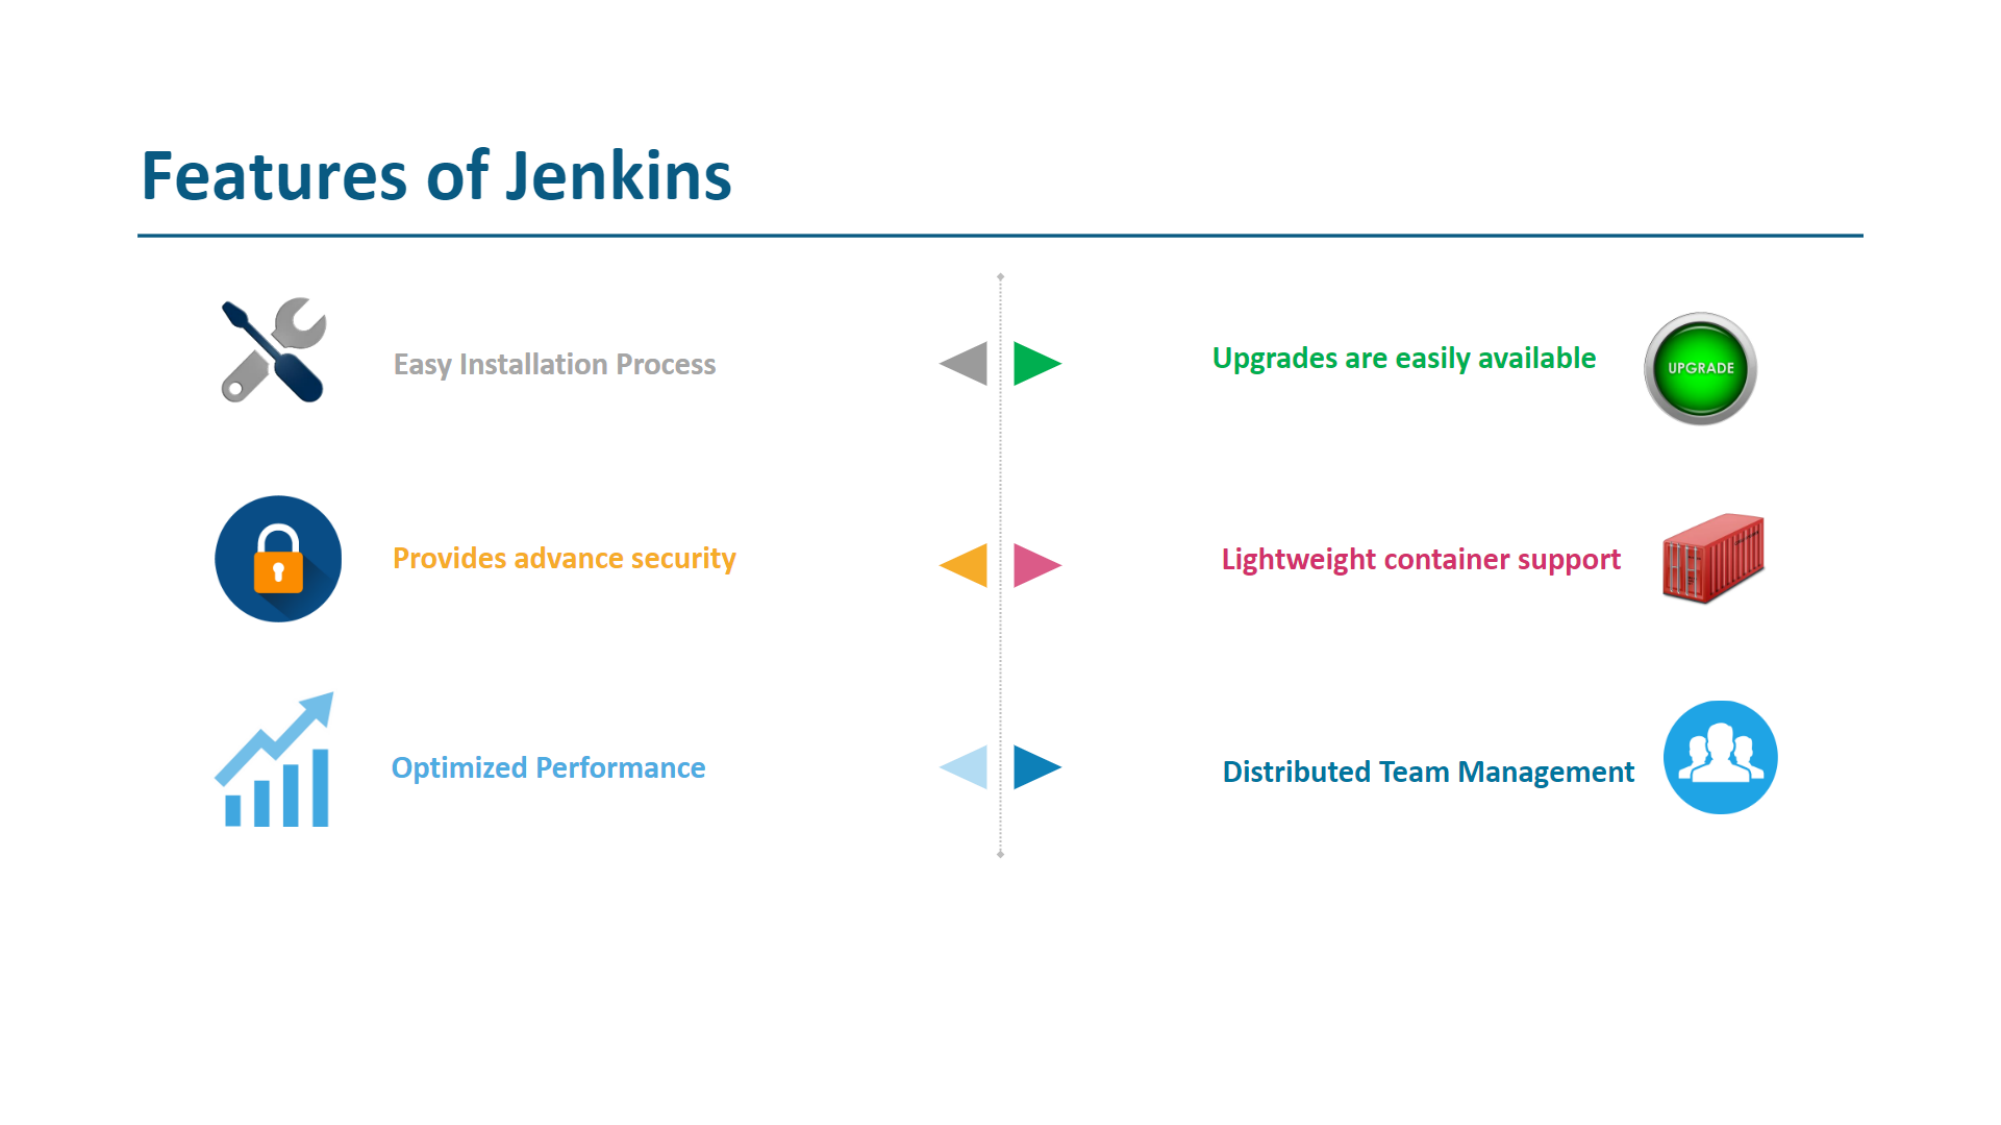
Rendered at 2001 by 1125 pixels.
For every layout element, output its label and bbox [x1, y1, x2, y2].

picture [96, 87, 1921, 1048]
